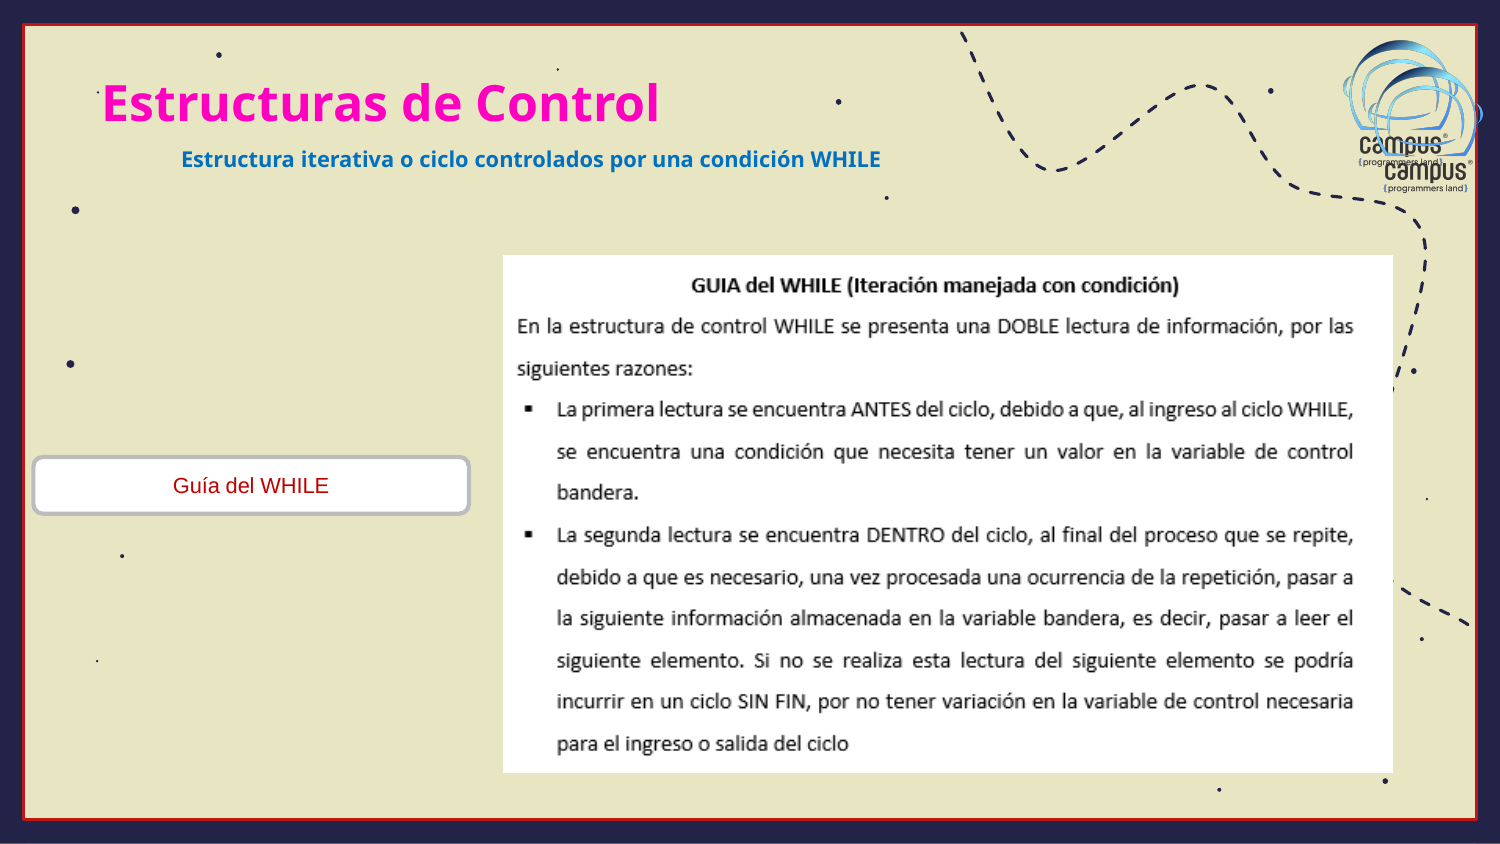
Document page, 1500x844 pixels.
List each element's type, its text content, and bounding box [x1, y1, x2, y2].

picture [503, 255, 1394, 773]
text_box Estructuras de Control [86, 63, 851, 139]
picture [1310, 13, 1500, 221]
text_box Guía del WHILE [31, 454, 472, 516]
text_box Estructura iterativa o ciclo controlados por una condición WHILE [166, 138, 1067, 180]
